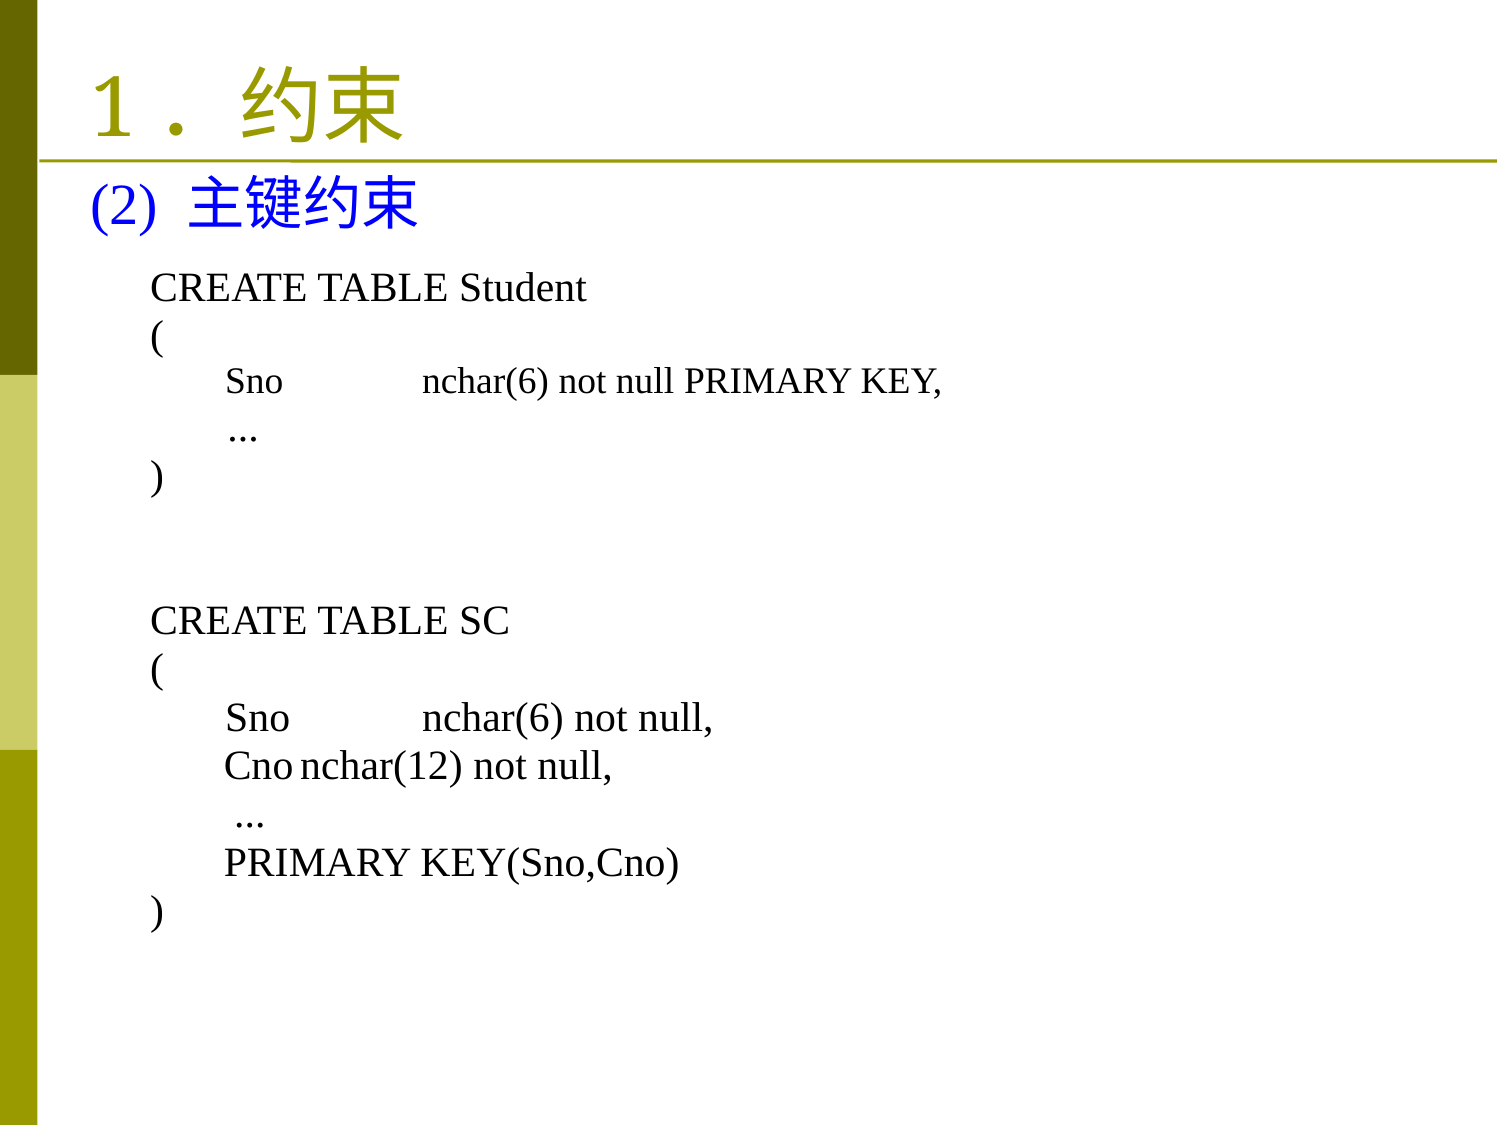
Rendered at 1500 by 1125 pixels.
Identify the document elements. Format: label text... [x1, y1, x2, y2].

text_box CREATE TABLE Student ( Sno nchar(6) not null PRIMARY KEY, ... ) CREATE TABLE SC ( Sno nchar(6) not null, Cno nchar(12) not null, ... PRIMARY KEY(Sno,Cno) ) [135, 261, 1411, 987]
title 1．约束 [75, 45, 1425, 161]
list (2) 主键约束 [75, 172, 1425, 1024]
